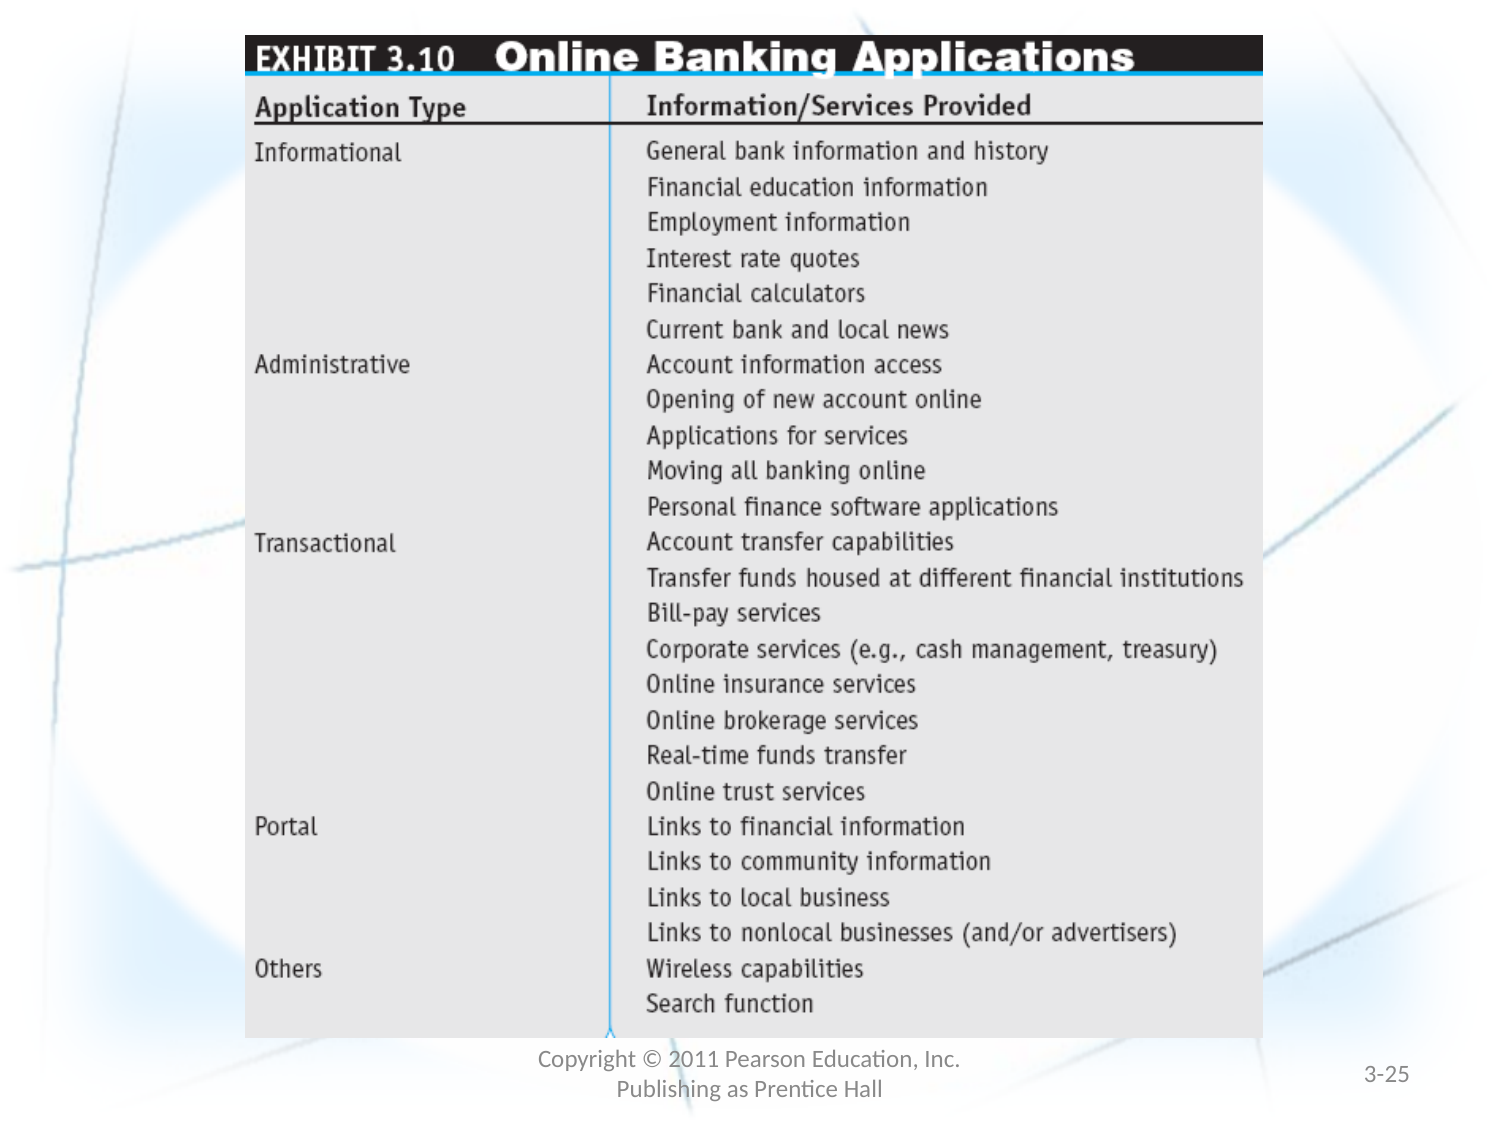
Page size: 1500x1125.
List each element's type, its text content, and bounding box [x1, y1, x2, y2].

footer Copyright © 2011 Pearson Education, Inc. Publishing as Prentice Hall [512, 1046, 988, 1103]
slide_number 3-24 [1074, 1042, 1425, 1103]
picture [0, 0, 1500, 1125]
